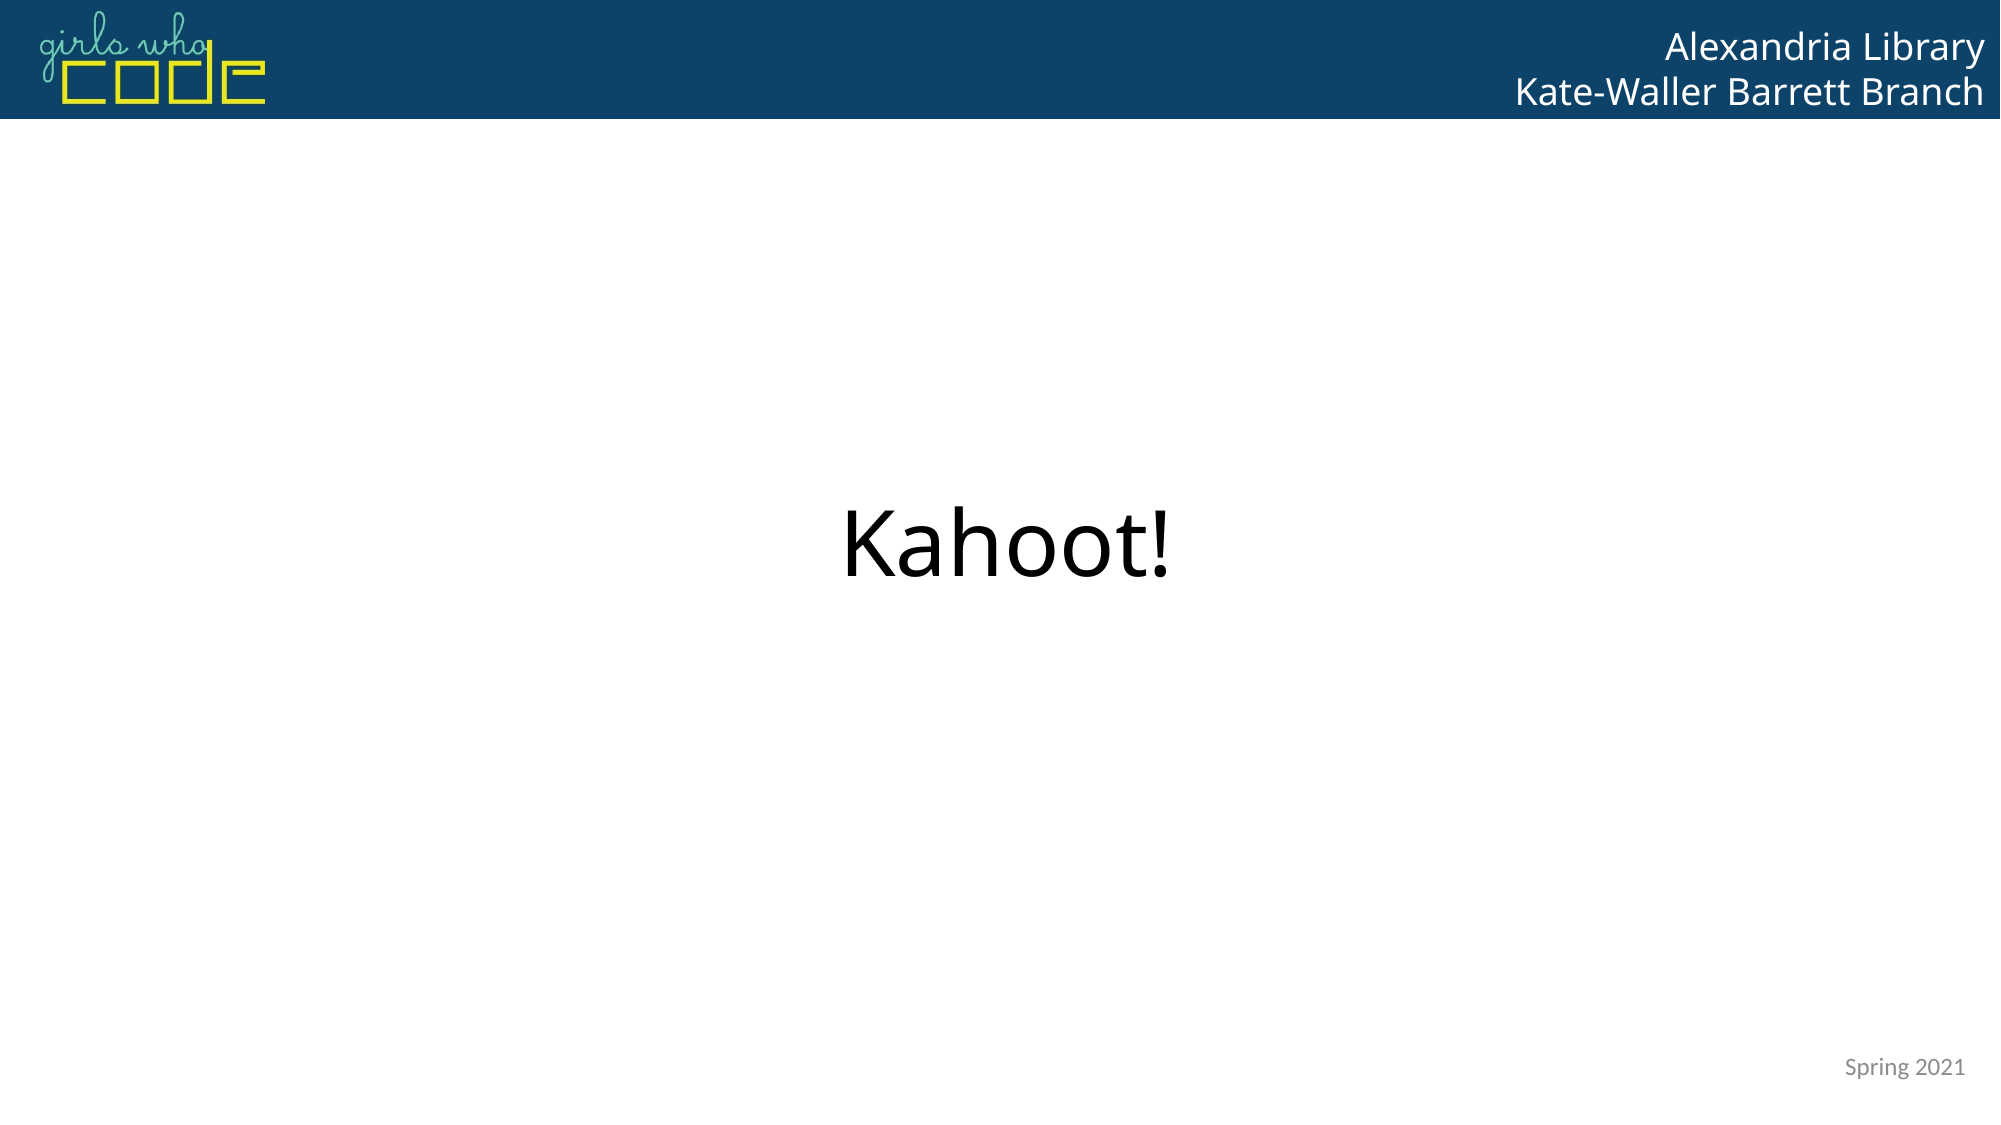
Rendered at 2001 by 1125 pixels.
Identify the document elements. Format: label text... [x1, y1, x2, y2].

slide_number Spring 2021 [1531, 1035, 1982, 1096]
picture [0, 0, 2000, 119]
title Kahoot! [143, 437, 1869, 656]
